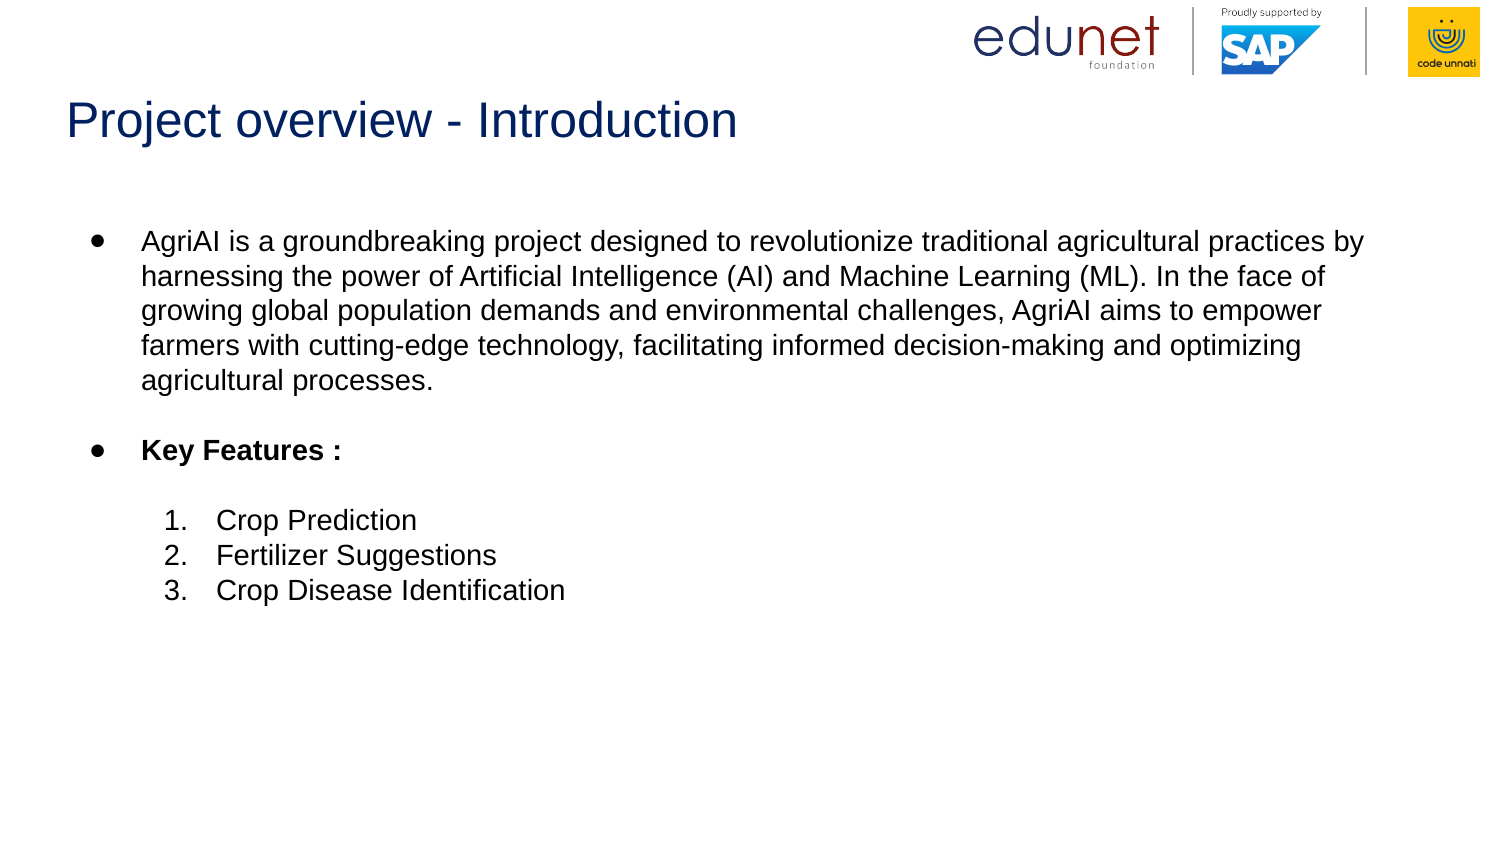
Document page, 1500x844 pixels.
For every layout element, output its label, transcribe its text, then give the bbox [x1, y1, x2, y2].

picture [1221, 8, 1322, 72]
title Project overview - Introduction [51, 72, 1449, 167]
picture [1408, 7, 1480, 77]
picture [966, 8, 1168, 72]
text_box AgriAI is a groundbreaking project designed to revolutionize traditional agricultural practices by harnessing the power of Artificial Intelligence (AI) and Machine Learning (ML). In the face of growing global population demands and environmental challenges, AgriAI aims to empower farmers with cutting-edge technology, facilitating informed decision-making and optimizing agricultural processes. Key Features : Crop Prediction Fertilizer Suggestions Crop Disease Identification [51, 206, 1438, 816]
